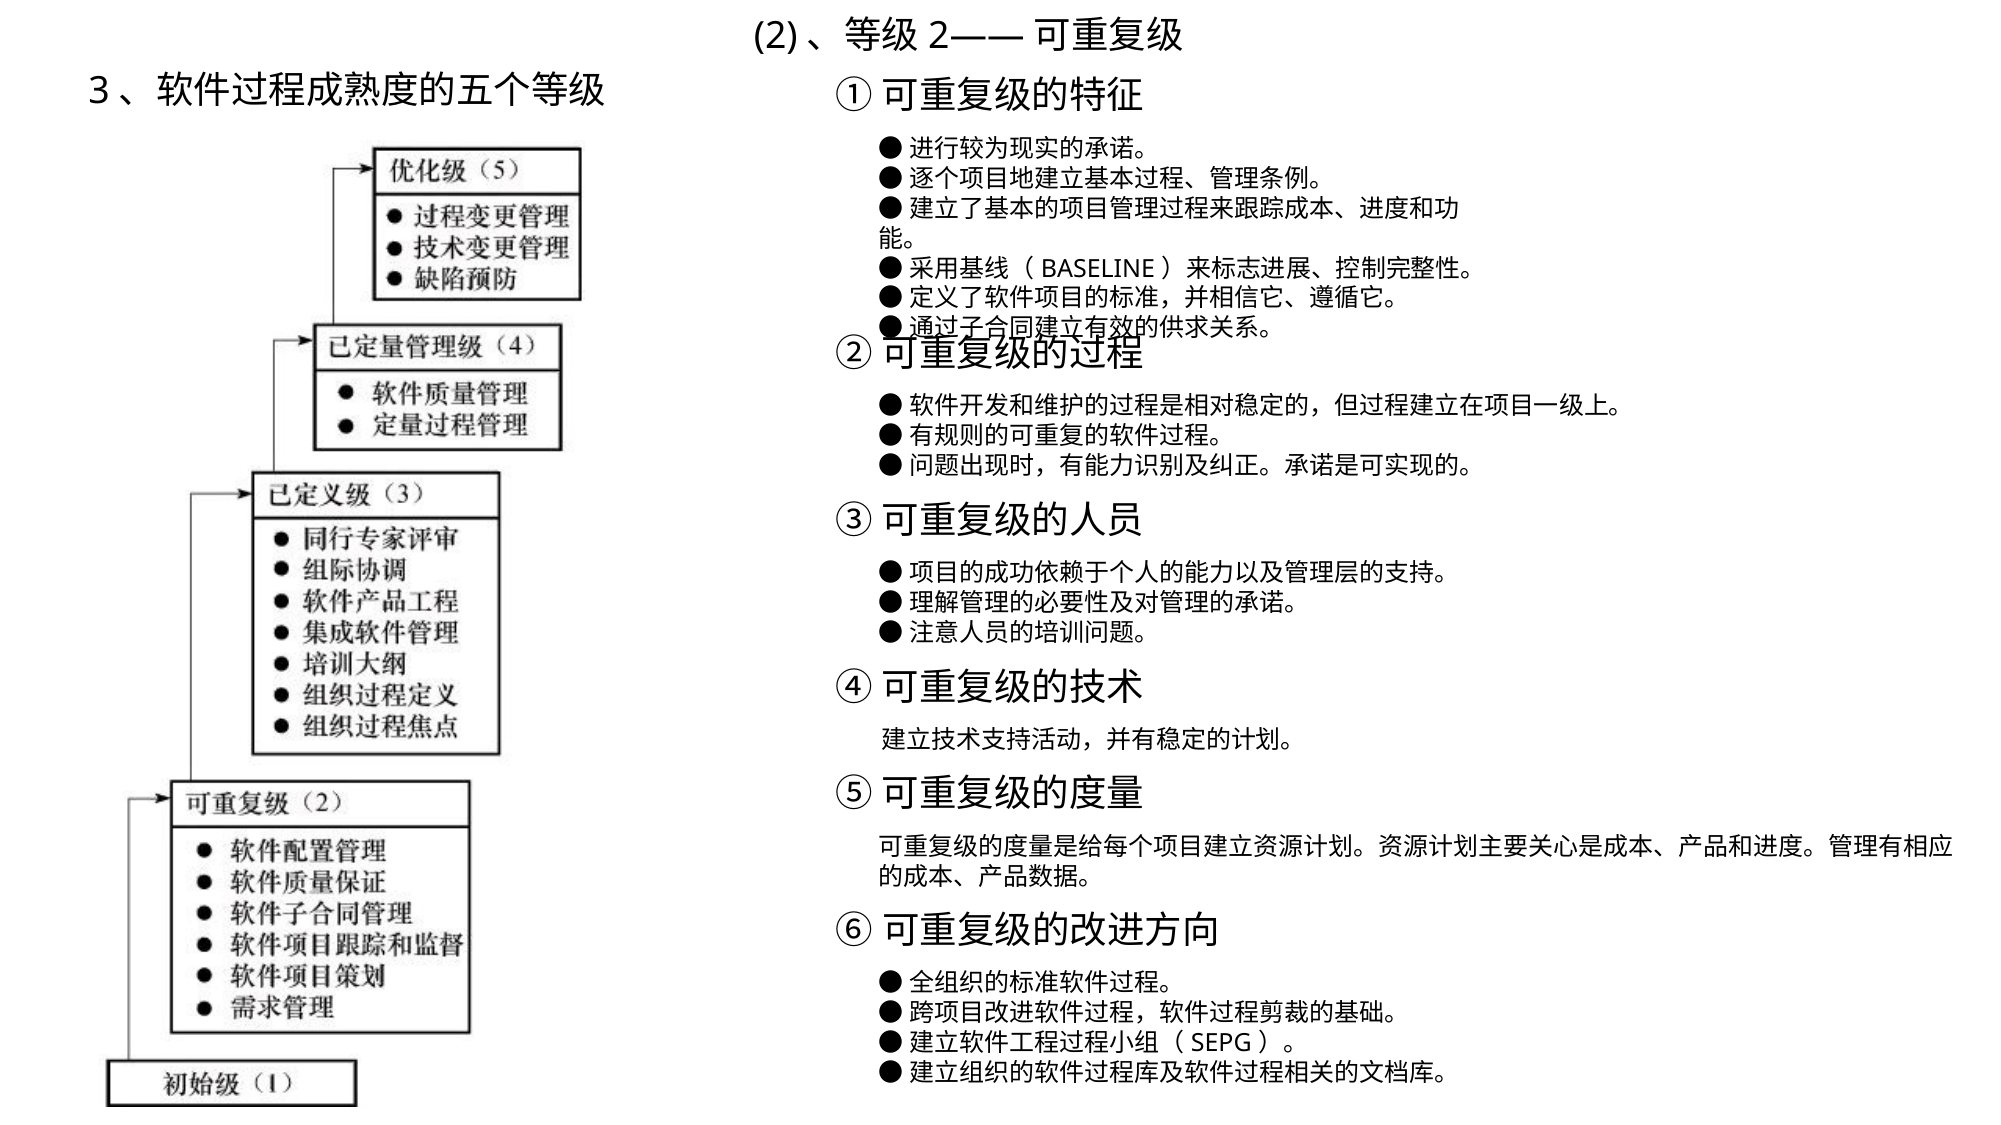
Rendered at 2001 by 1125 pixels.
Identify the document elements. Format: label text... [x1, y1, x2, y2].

text_box 可重复级的度量是给每个项目建立资源计划。资源计划主要关心是成本、产品和进度。管理有相应的成本、产品数据。 [864, 822, 1989, 898]
text_box ⑥可重复级的改进方向 [820, 898, 1235, 959]
text_box ●软件开发和维护的过程是相对稳定的，但过程建立在项目一级上。 ●有规则的可重复的软件过程。 ●问题出现时，有能力识别及纠正。承诺是可实现的。 [864, 382, 2000, 488]
text_box ⑤可重复级的度量 [820, 761, 1159, 822]
text_box ③可重复级的人员 [820, 488, 1159, 549]
text_box (2)、等级2——可重复级 [739, 3, 1199, 64]
text_box ●全组织的标准软件过程。 ●跨项目改进软件过程，软件过程剪裁的基础。 ●建立软件工程过程小组（SEPG）。 ●建立组织的软件过程库及软件过程相关的文档库。 [864, 959, 1502, 1094]
picture [98, 140, 585, 1107]
text_box 3、软件过程成熟度的五个等级 [73, 59, 644, 119]
text_box 建立技术支持活动，并有稳定的计划。 [866, 716, 1322, 762]
text_box ②可重复级的过程 [820, 321, 1159, 382]
text_box ●进行较为现实的承诺。 ●逐个项目地建立基本过程、管理条例。 ●建立了基本的项目管理过程来跟踪成本、进度和功能。 ●采用基线（BASELINE）来标志进展、控制完整性。 ●定义了软件项目的标准，并相信它、遵循它。 ●通过子合同建立有效的供求关系。 [864, 124, 1498, 350]
text_box ●项目的成功依赖于个人的能力以及管理层的支持。 ●理解管理的必要性及对管理的承诺。 ●注意人员的培训问题。 [864, 549, 1519, 655]
text_box ④可重复级的技术 [820, 655, 1159, 716]
text_box ①可重复级的特征 [820, 64, 1159, 124]
